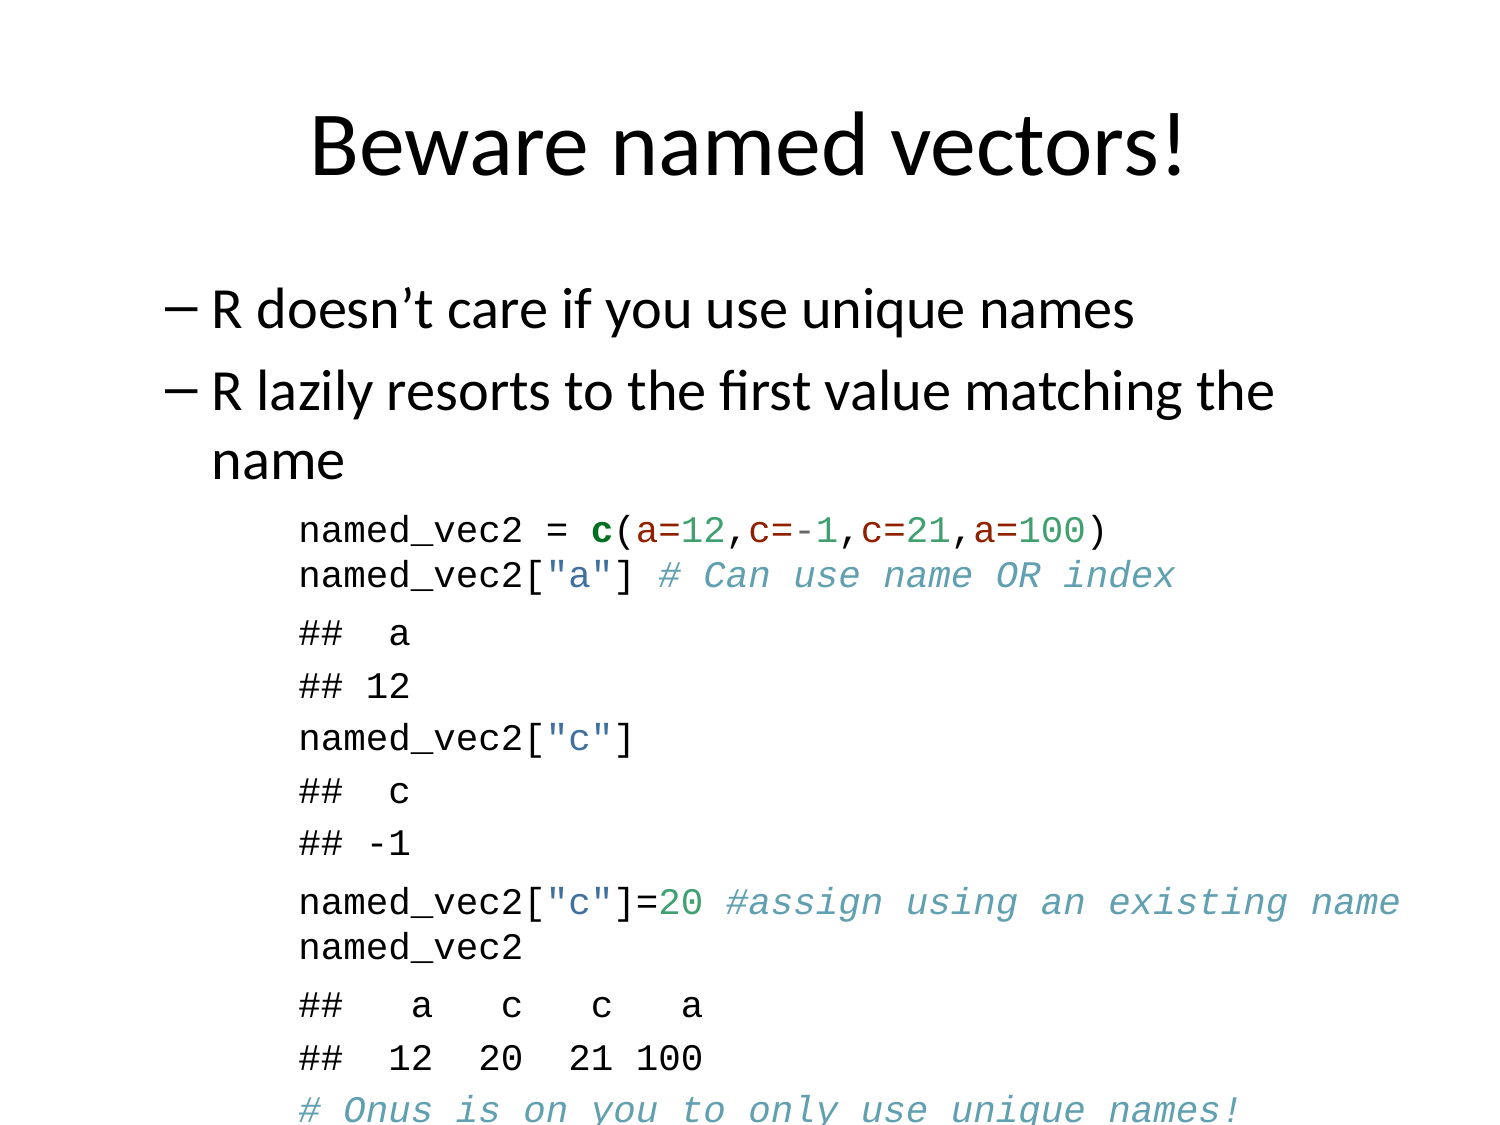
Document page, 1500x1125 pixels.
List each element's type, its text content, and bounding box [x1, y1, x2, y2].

list R doesn’t care if you use unique names R lazily resorts to the first value matching the name named_vec2 = c(a=12,c=-1,c=21,a=100) named_vec2["a"] # Can use name OR index ## a ## 12 named_vec2["c"] ## c ## -1 named_vec2["c"]=20 #assign using an existing name named_vec2 ## a c c a ## 12 20 21 100 # Onus is on you to only use unique names! [75, 262, 1425, 1005]
title Beware named vectors! [75, 45, 1425, 233]
